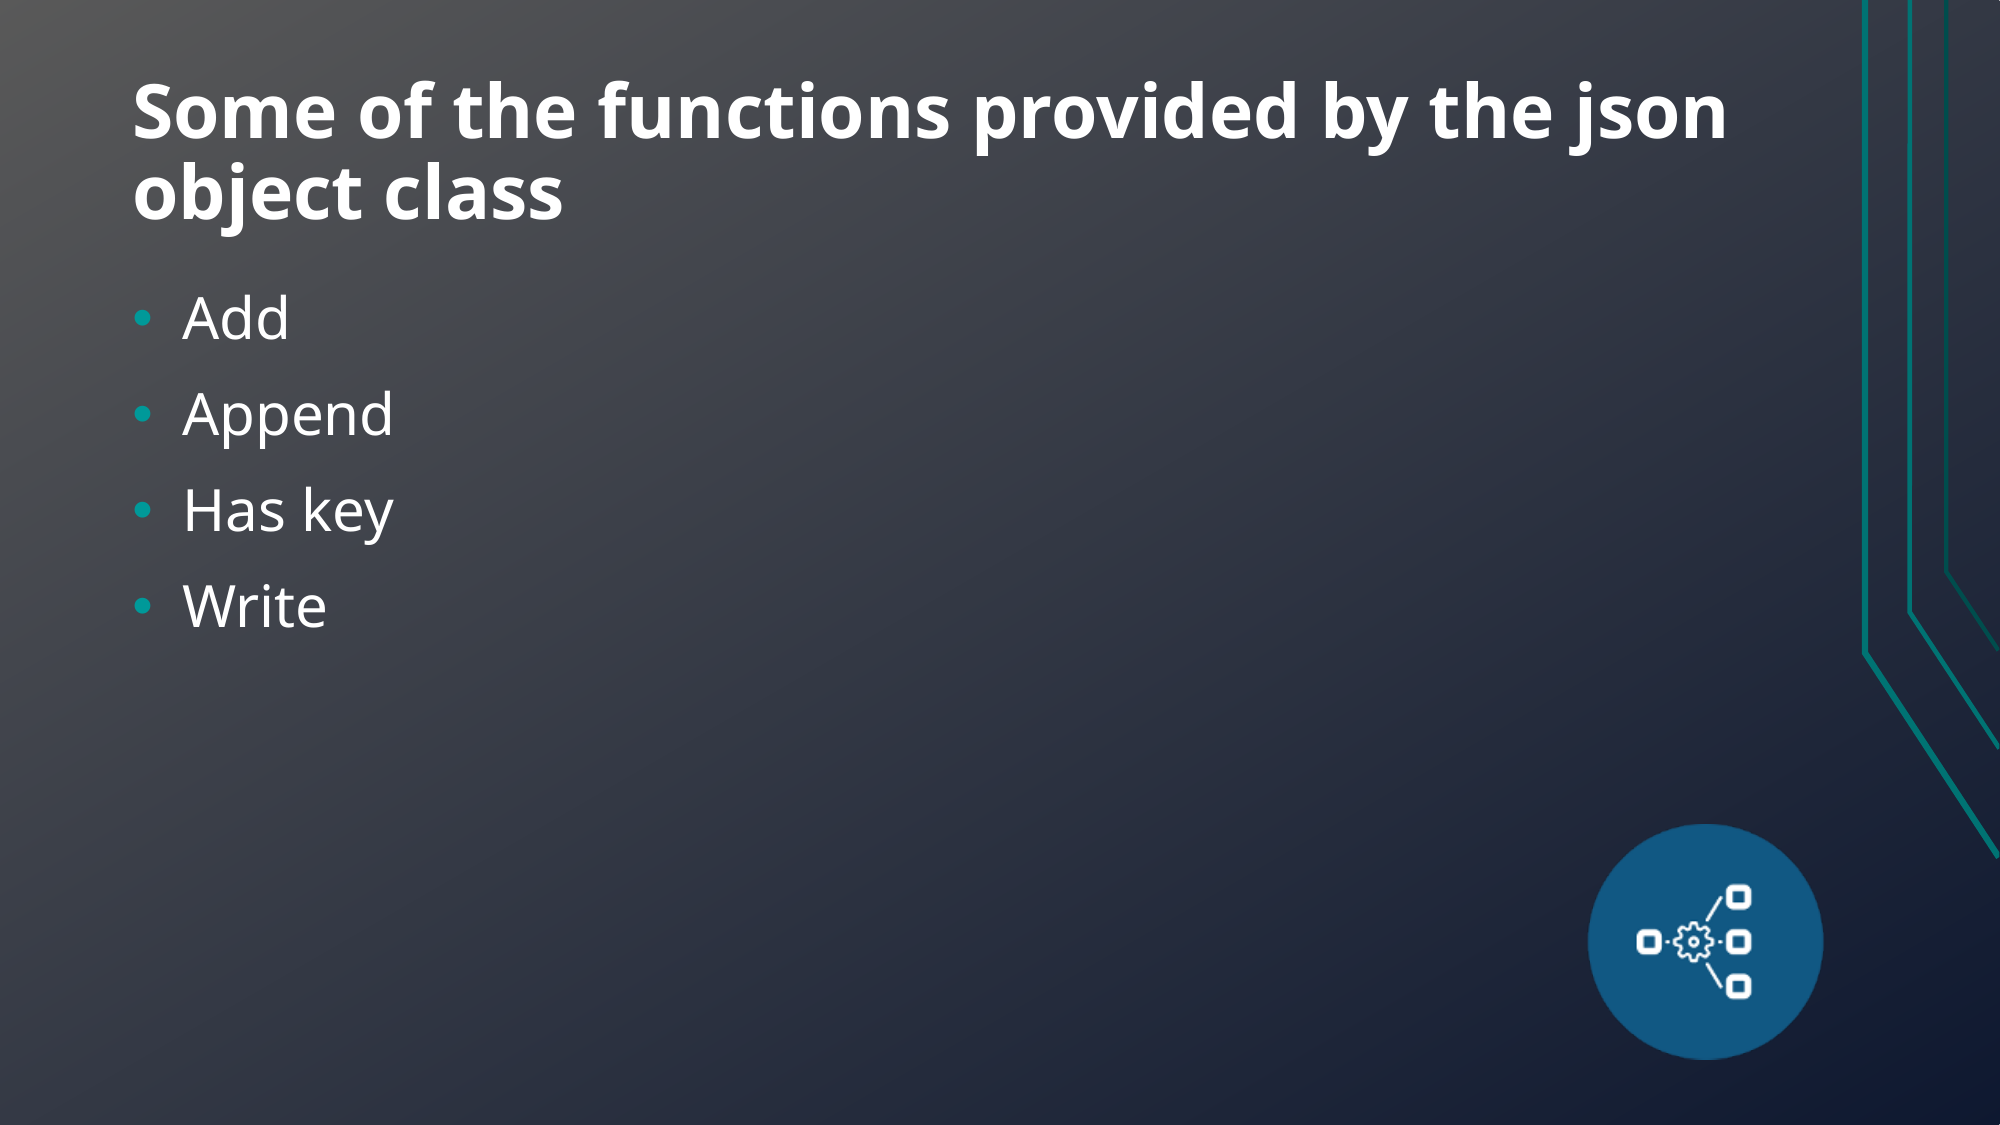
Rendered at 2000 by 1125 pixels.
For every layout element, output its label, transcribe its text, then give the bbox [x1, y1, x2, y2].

picture [1549, 824, 1863, 1060]
title Some of the functions provided by the json object class [112, 45, 1812, 246]
list Add Append Has key Write [112, 279, 1812, 1012]
